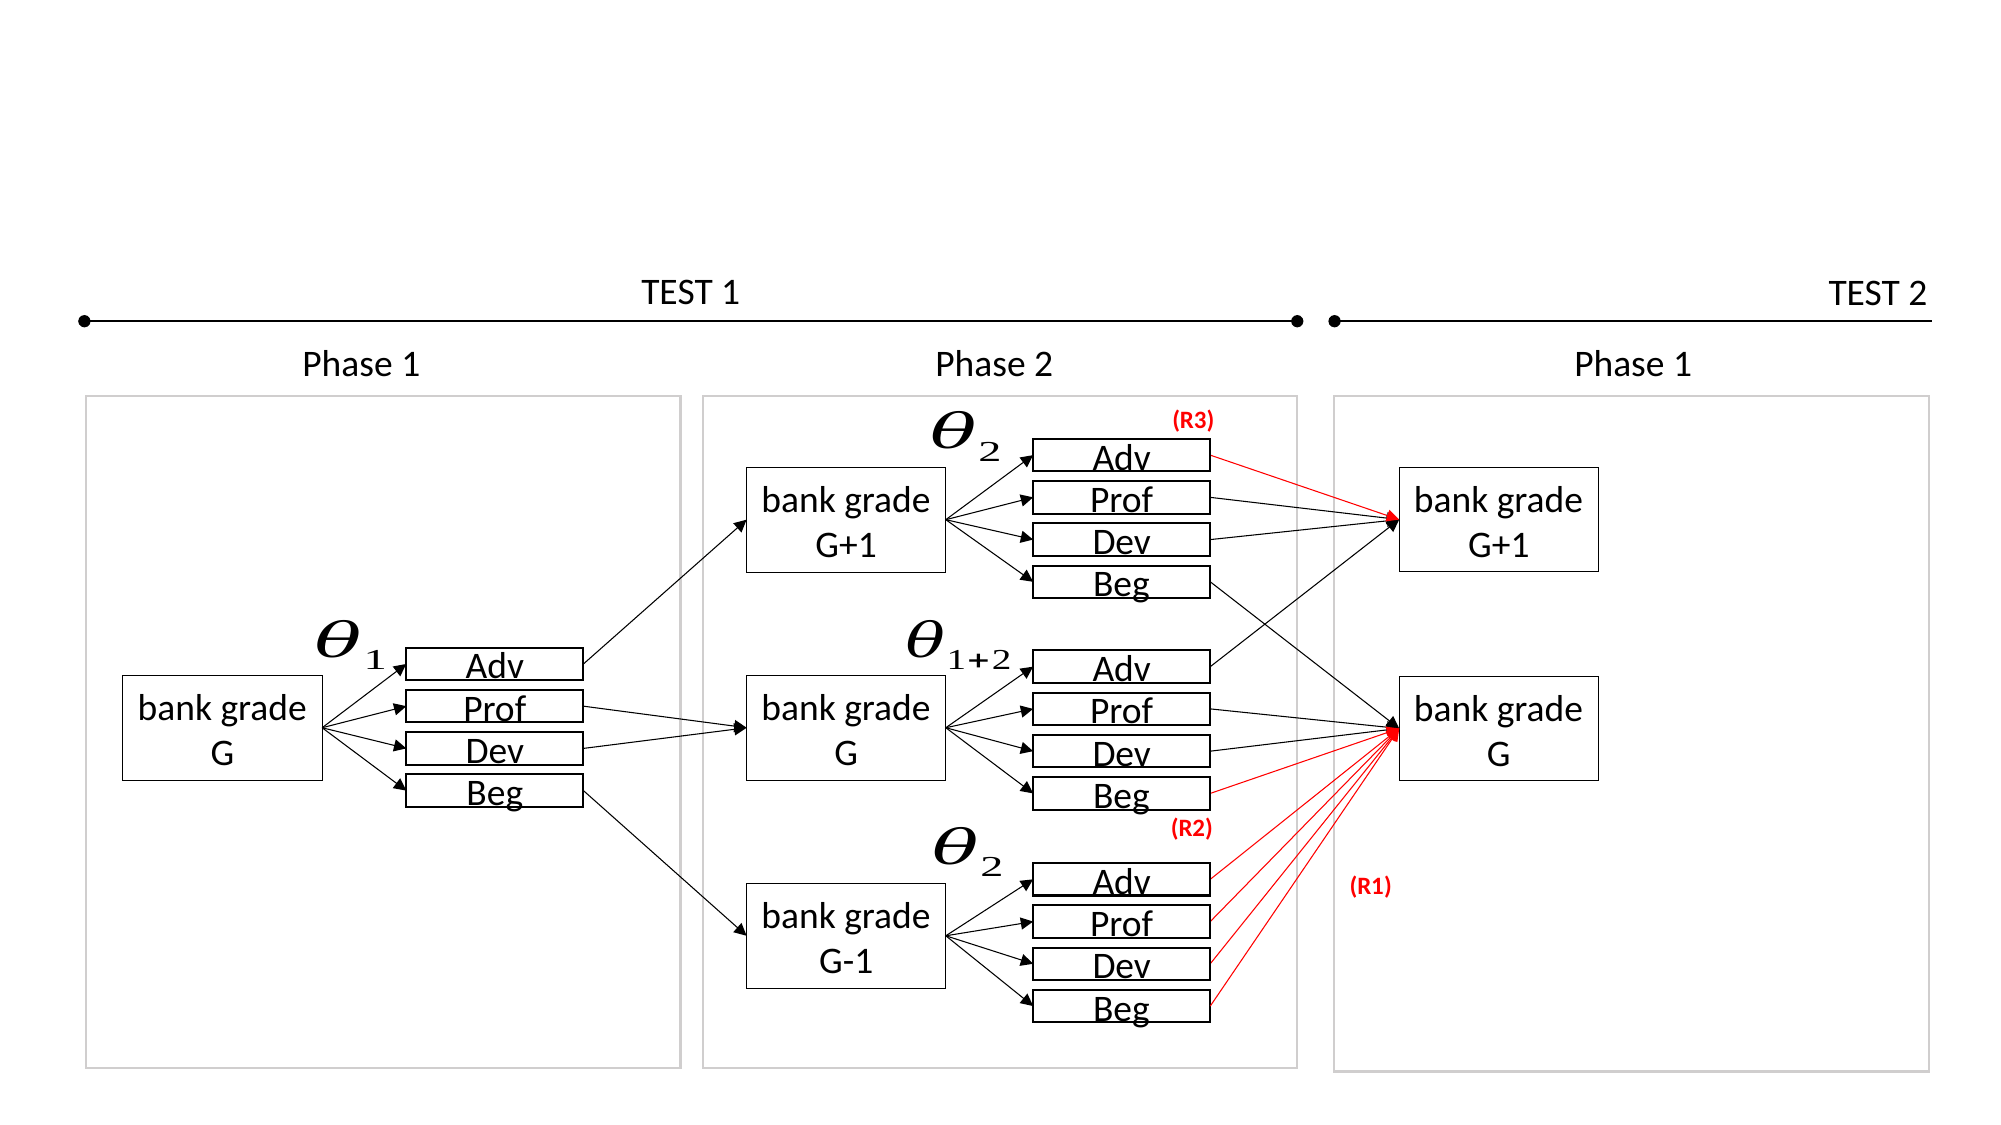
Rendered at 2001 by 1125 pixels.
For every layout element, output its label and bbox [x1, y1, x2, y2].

text_box [84, 259, 1944, 1072]
